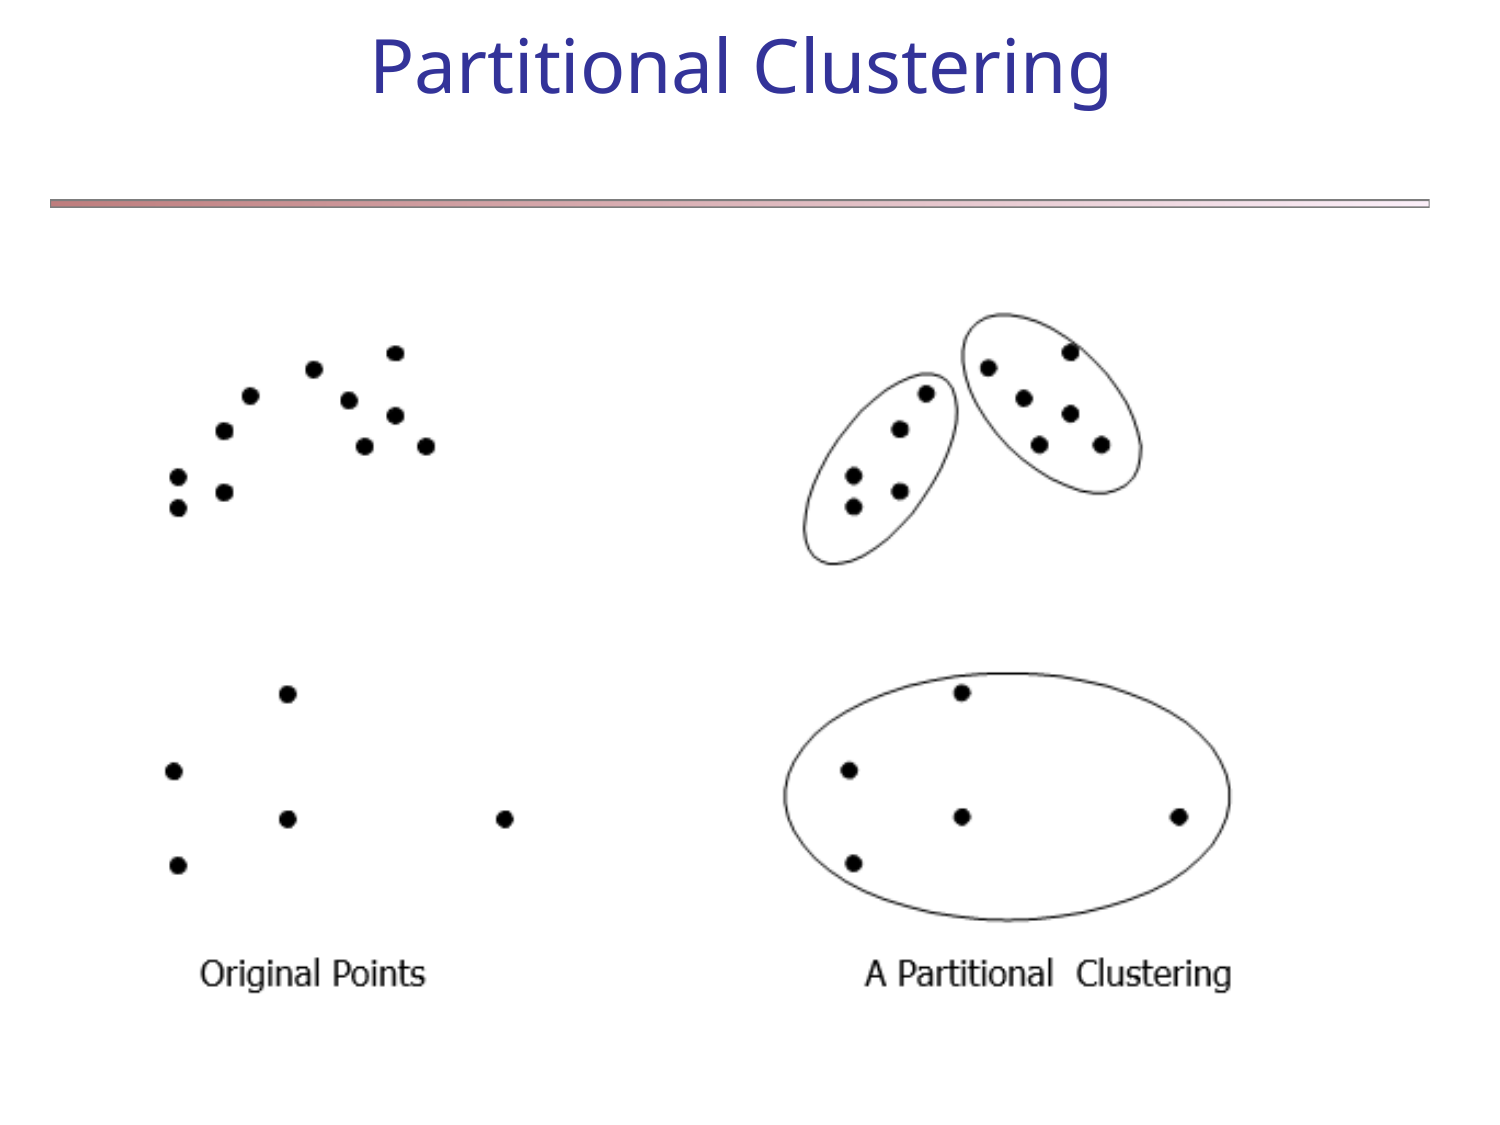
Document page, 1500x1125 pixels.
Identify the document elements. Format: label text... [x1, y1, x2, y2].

title Partitional Clustering [62, 24, 1422, 116]
picture [87, 287, 1348, 1046]
